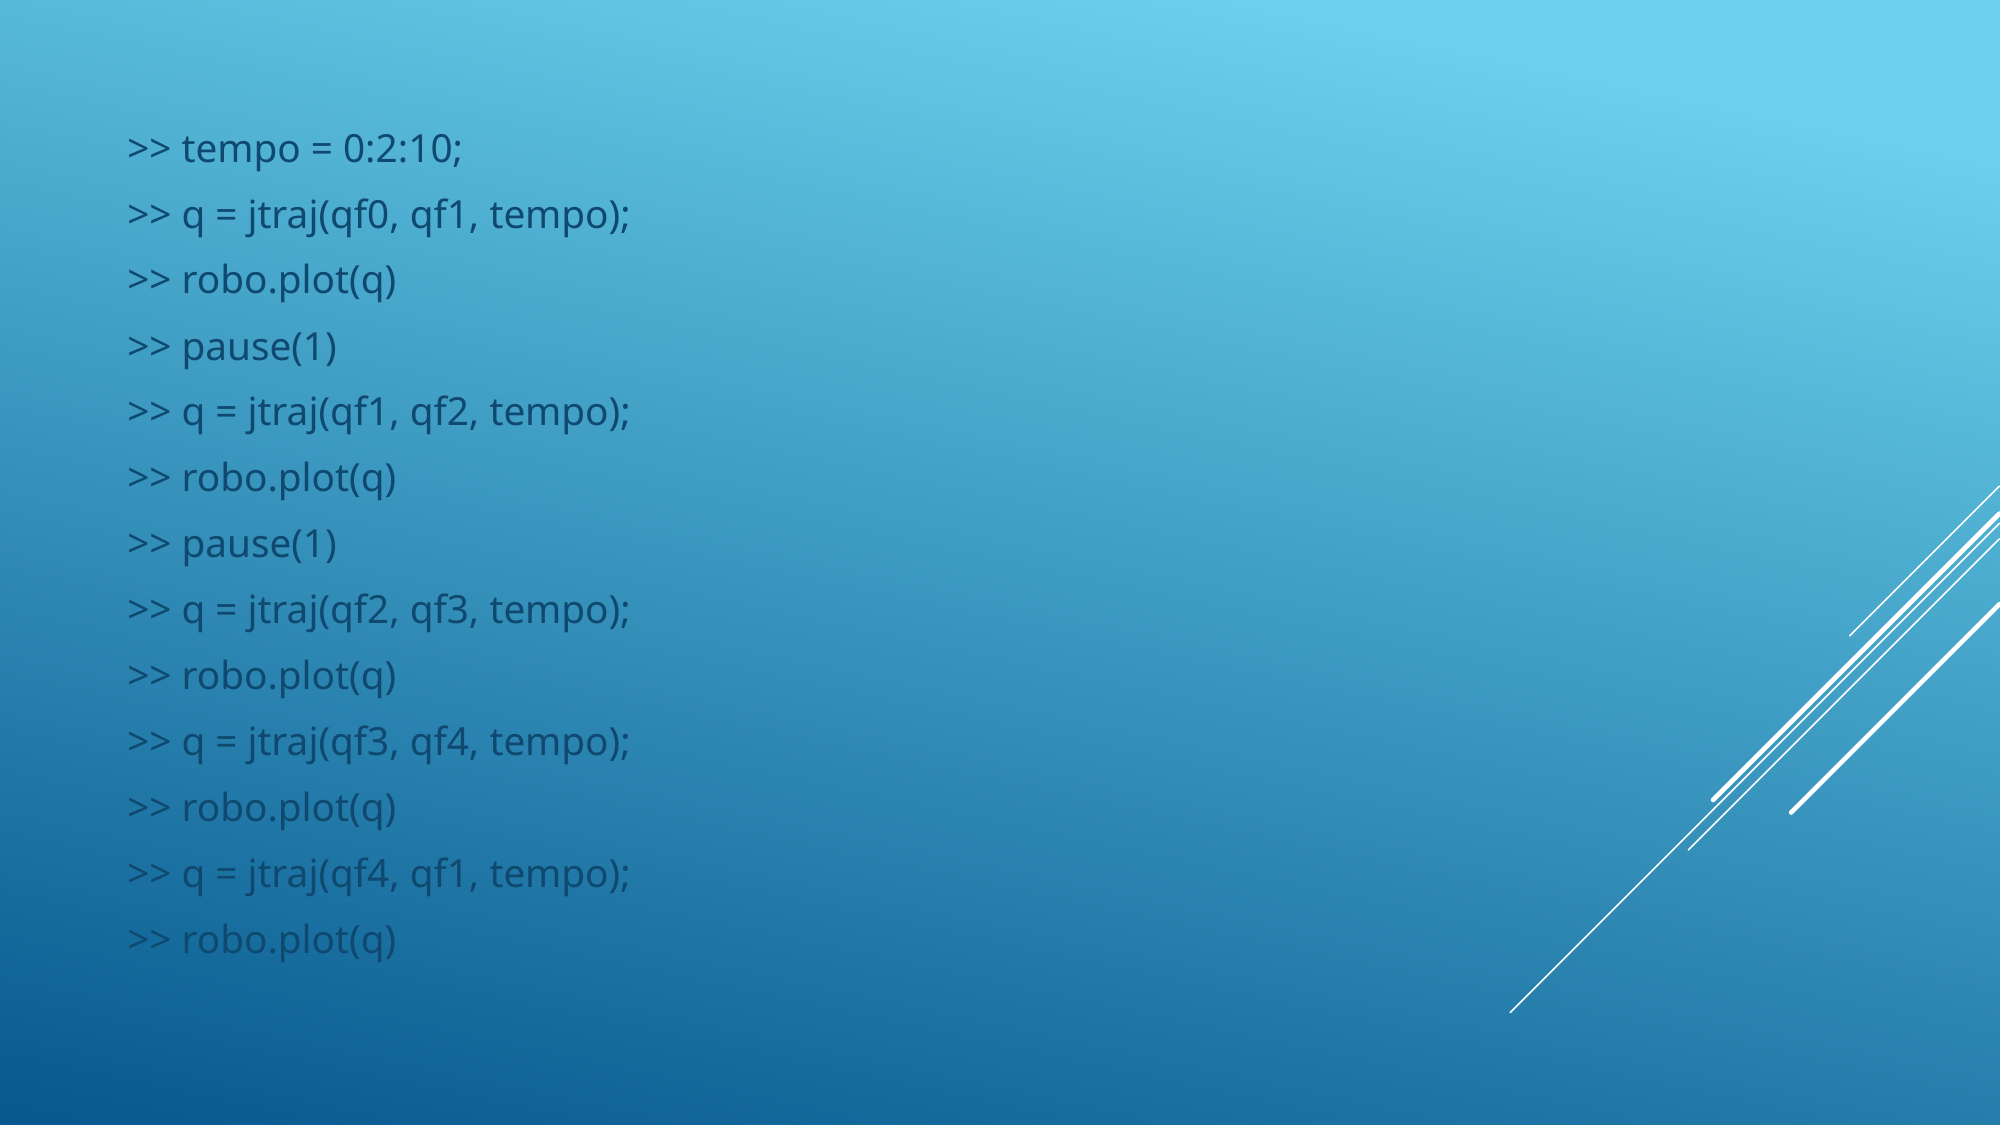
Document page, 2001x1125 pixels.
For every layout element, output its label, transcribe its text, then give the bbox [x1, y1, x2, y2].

list >> tempo = 0:2:10; >> q = jtraj(qf0, qf1, tempo); >> robo.plot(q) >> pause(1) >> q = jtraj(qf1, qf2, tempo); >> robo.plot(q) >> pause(1) >> q = jtraj(qf2, qf3, tempo); >> robo.plot(q) >> q = jtraj(qf3, qf4, tempo); >> robo.plot(q) >> q = jtraj(qf4, qf1, tempo); >> robo.plot(q) [112, 112, 1513, 972]
